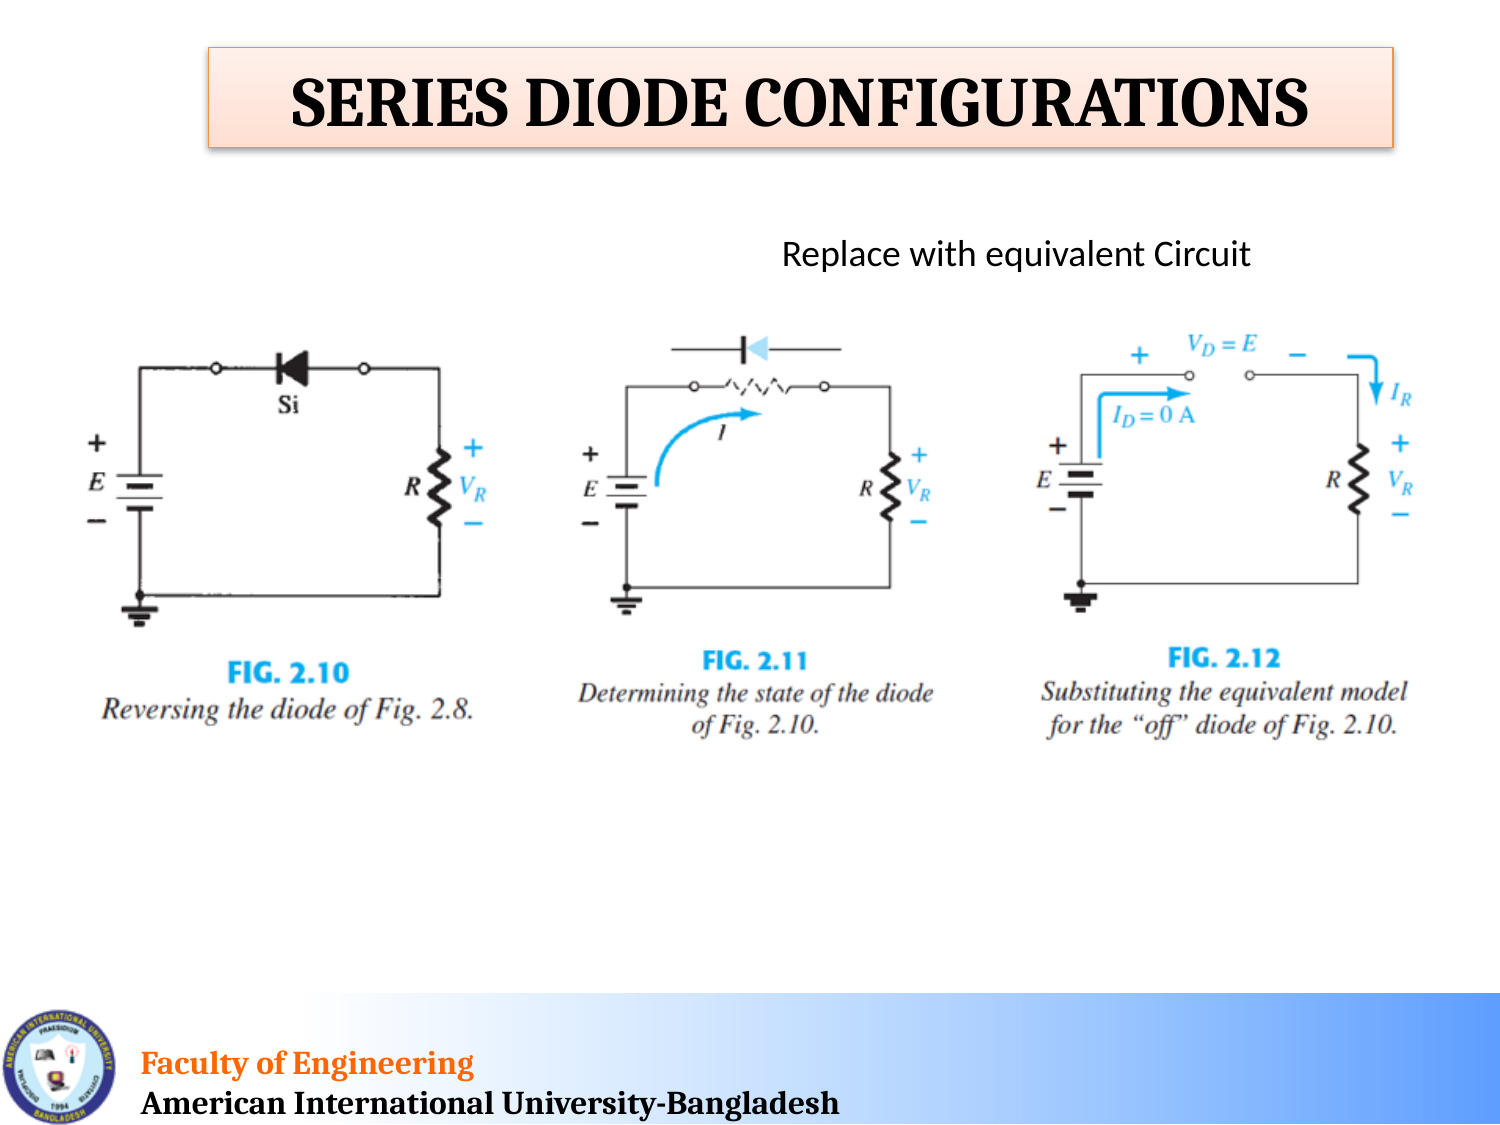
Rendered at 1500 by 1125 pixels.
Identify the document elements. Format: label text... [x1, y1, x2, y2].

text_box Replace with equivalent Circuit [767, 221, 1267, 282]
text_box SERIES DIODE CONFIGURATIONS [208, 47, 1394, 148]
picture [0, 1007, 119, 1125]
picture [1017, 313, 1456, 749]
picture [60, 313, 513, 749]
picture [556, 313, 975, 749]
